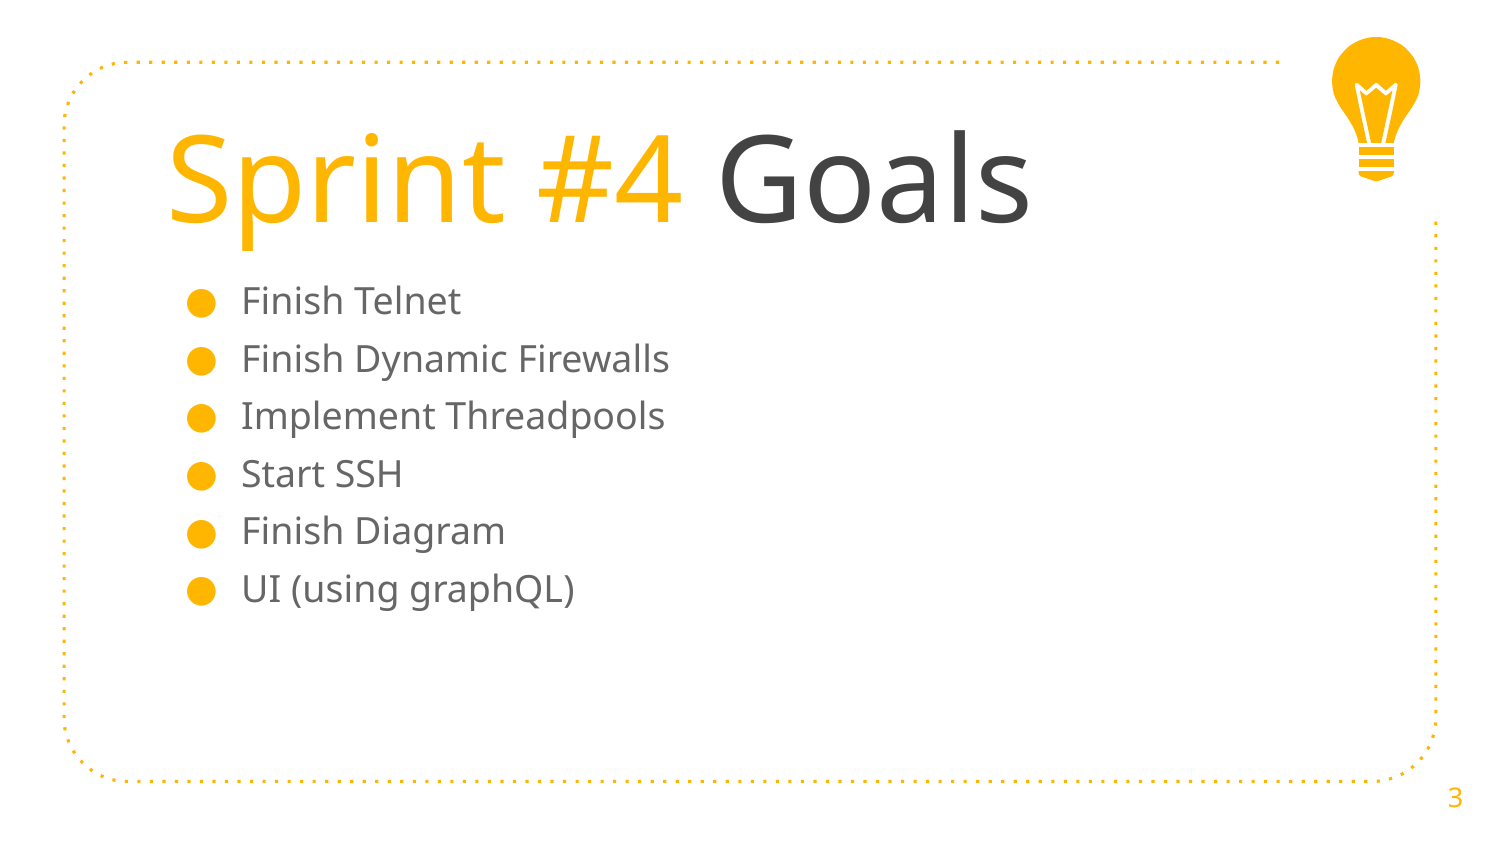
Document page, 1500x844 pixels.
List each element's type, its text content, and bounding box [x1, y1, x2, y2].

slide_number ‹#› [1411, 753, 1500, 844]
title Sprint #4 Goals [151, 86, 1332, 228]
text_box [1331, 36, 1421, 182]
list Finish Telnet Finish Dynamic Firewalls Implement Threadpools Start SSH Finish Diagram UI (using graphQL) [151, 262, 1319, 753]
